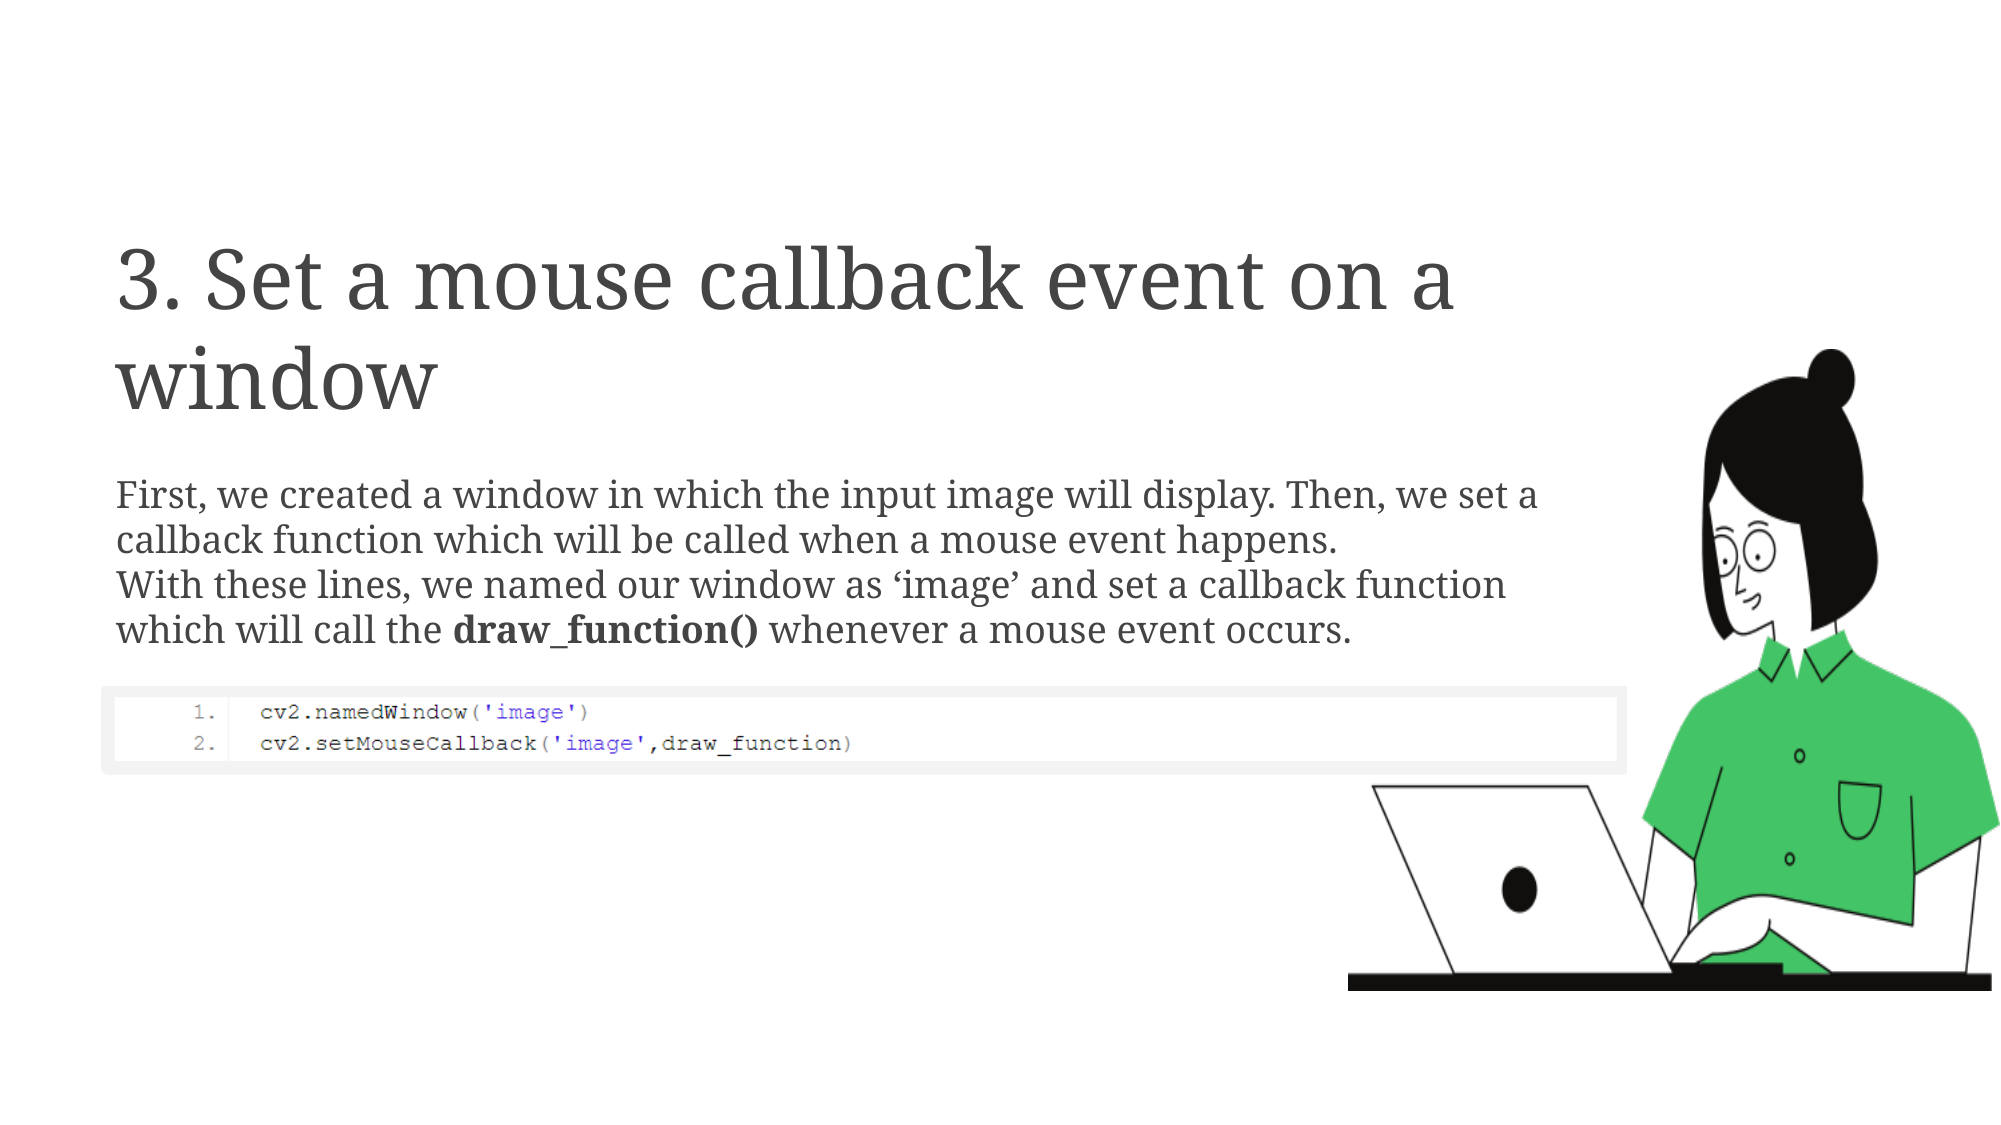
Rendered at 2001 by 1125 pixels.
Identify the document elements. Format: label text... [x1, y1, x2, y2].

picture [101, 349, 2000, 991]
text_box 3. Set a mouse callback event on a window First, we created a window in which the input image will display. Then, we set a callback function which will be called when a mouse event happens. With these lines, we named our window as ‘image’ and set a callback function which will call the draw_function() whenever a mouse event occurs. [101, 219, 1617, 659]
